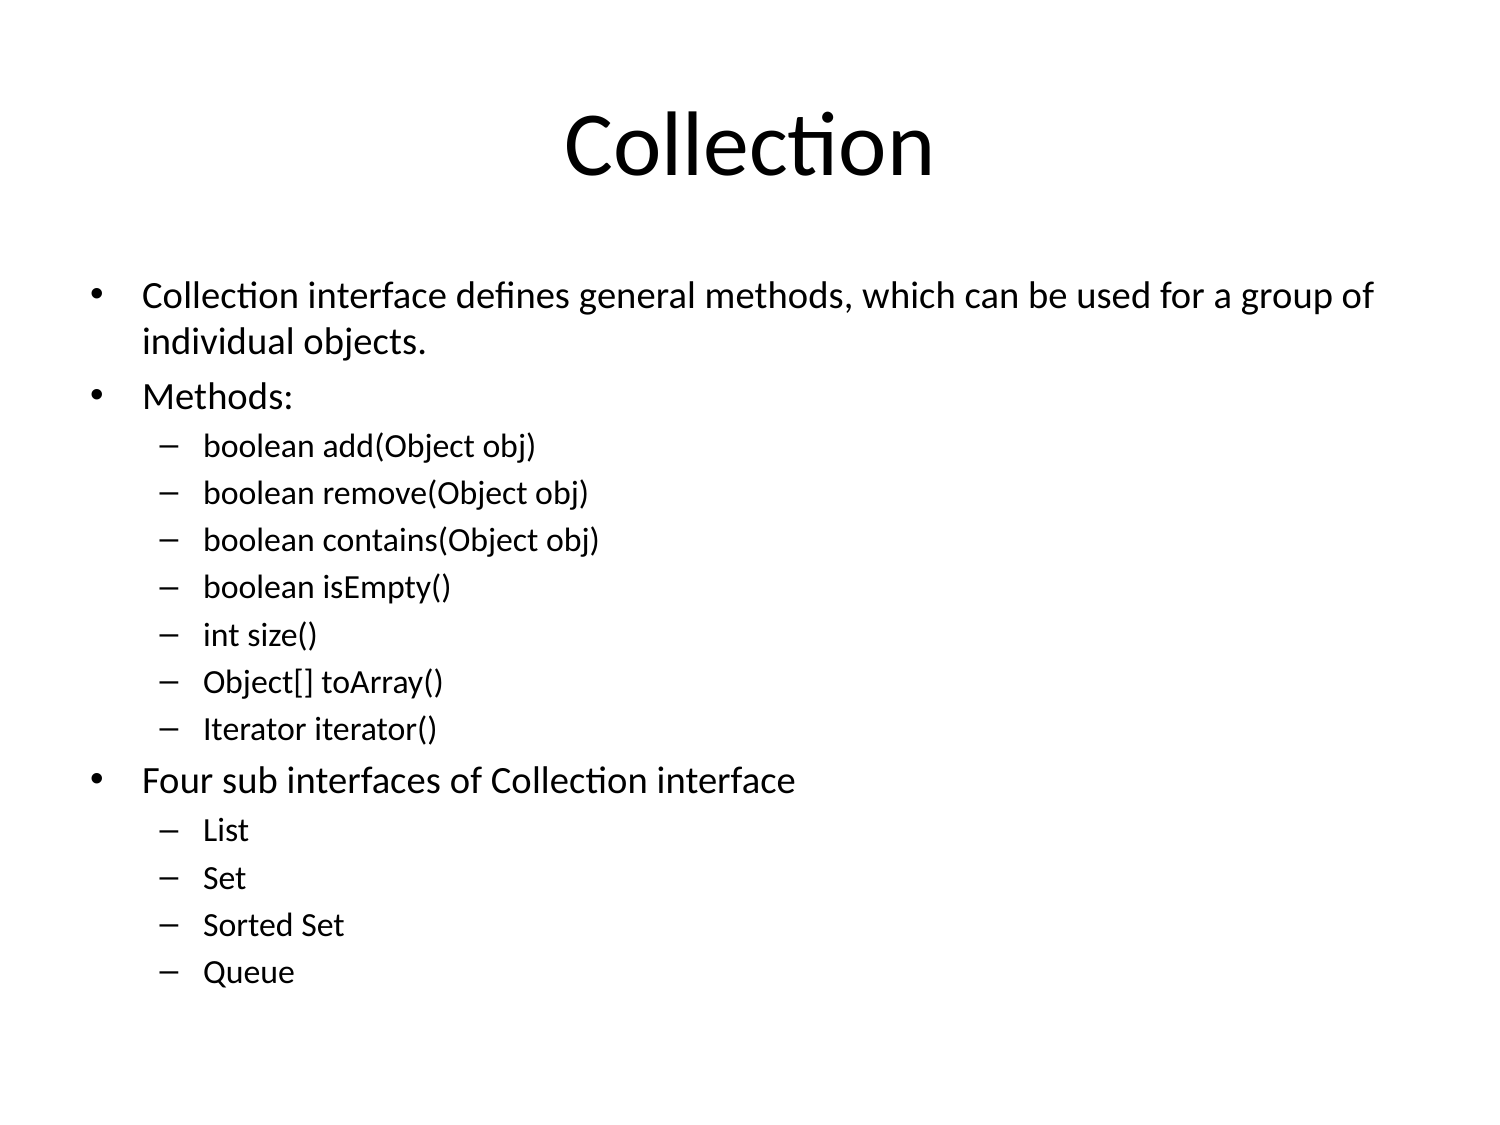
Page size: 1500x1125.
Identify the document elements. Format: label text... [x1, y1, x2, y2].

list Collection interface defines general methods, which can be used for a group of individual objects. Methods: boolean add(Object obj) boolean remove(Object obj) boolean contains(Object obj) boolean isEmpty() int size() Object[] toArray() Iterator iterator() Four sub interfaces of Collection interface List Set Sorted Set Queue [75, 262, 1425, 1005]
title Collection [75, 45, 1425, 233]
